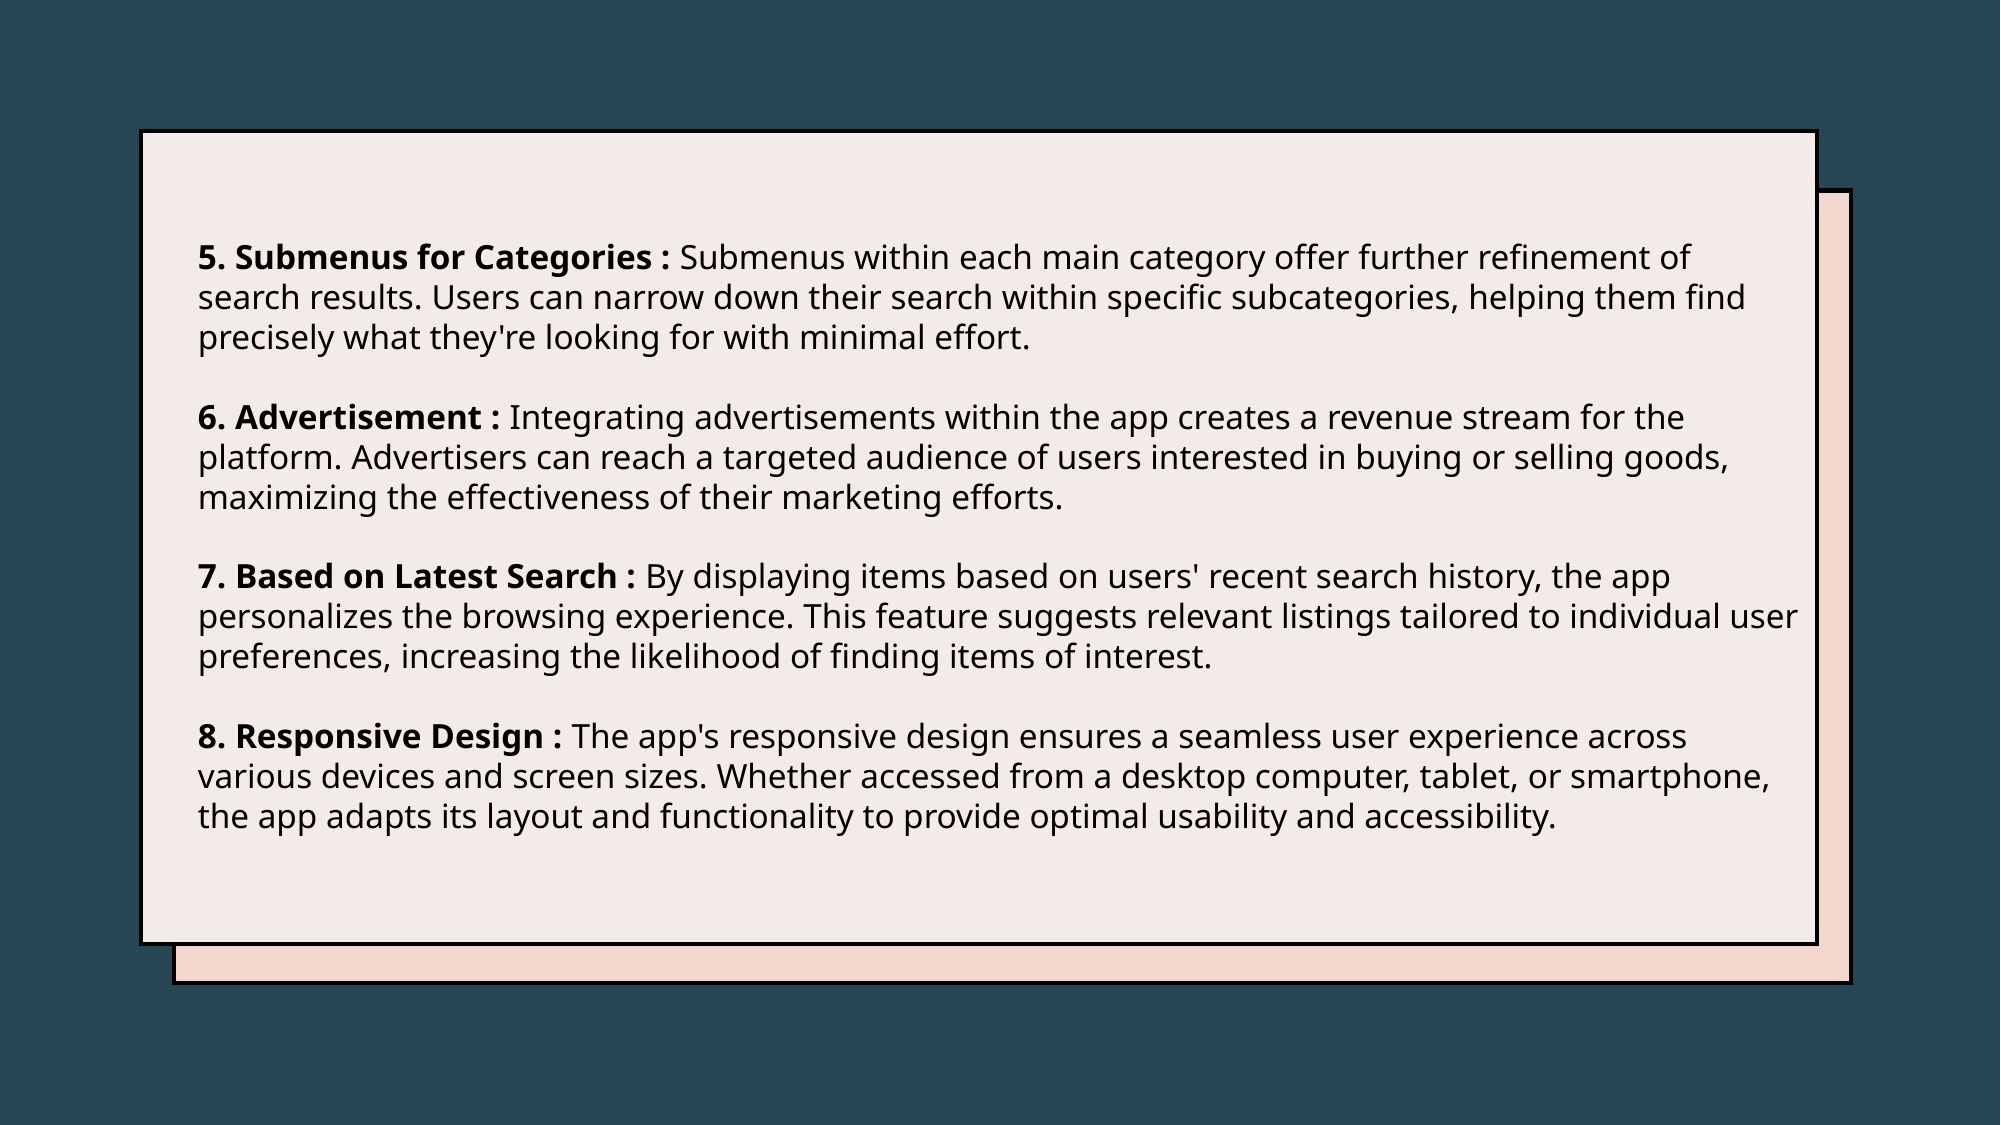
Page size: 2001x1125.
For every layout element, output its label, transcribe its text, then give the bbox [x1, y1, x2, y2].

text_box 5. Submenus for Categories : Submenus within each main category offer further refinement of search results. Users can narrow down their search within specific subcategories, helping them find precisely what they're looking for with minimal effort. 6. Advertisement : Integrating advertisements within the app creates a revenue stream for the platform. Advertisers can reach a targeted audience of users interested in buying or selling goods, maximizing the effectiveness of their marketing efforts. 7. Based on Latest Search : By displaying items based on users' recent search history, the app personalizes the browsing experience. This feature suggests relevant listings tailored to individual user preferences, increasing the likelihood of finding items of interest. 8. Responsive Design : The app's responsive design ensures a seamless user experience across various devices and screen sizes. Whether accessed from a desktop computer, tablet, or smartphone, the app adapts its layout and functionality to provide optimal usability and accessibility. [183, 228, 1817, 963]
